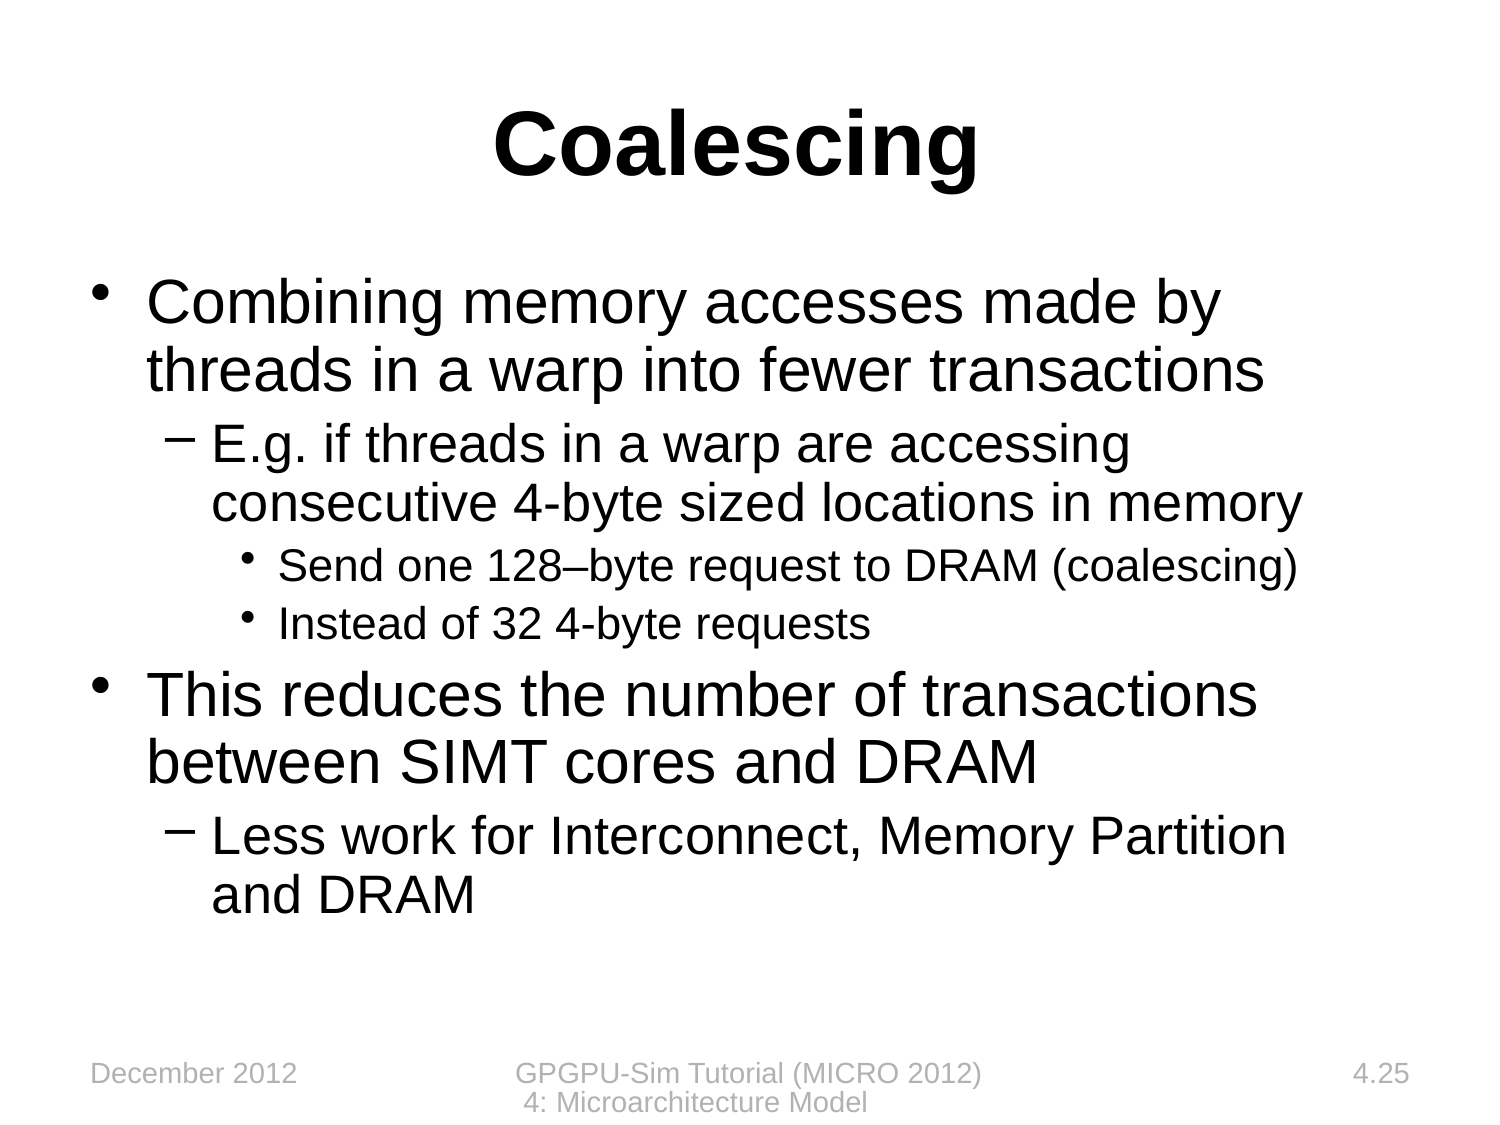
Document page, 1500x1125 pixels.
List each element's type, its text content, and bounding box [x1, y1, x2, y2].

slide_number 4.25 [1074, 1046, 1426, 1125]
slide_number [74, 1046, 426, 1125]
footer GPGPU-Sim Tutorial (MICRO 2012) 4: Microarchitecture Model [499, 1046, 1001, 1125]
title Coalescing [74, 44, 1426, 233]
list Combining memory accesses made by threads in a warp into fewer transactions E.g. if threads in a warp are accessing consecutive 4-byte sized locations in memory Send one 128–byte request to DRAM (coalescing) Instead of 32 4-byte requests This reduces the number of transactions between SIMT cores and DRAM Less work for Interconnect, Memory Partition and DRAM [74, 262, 1426, 1006]
